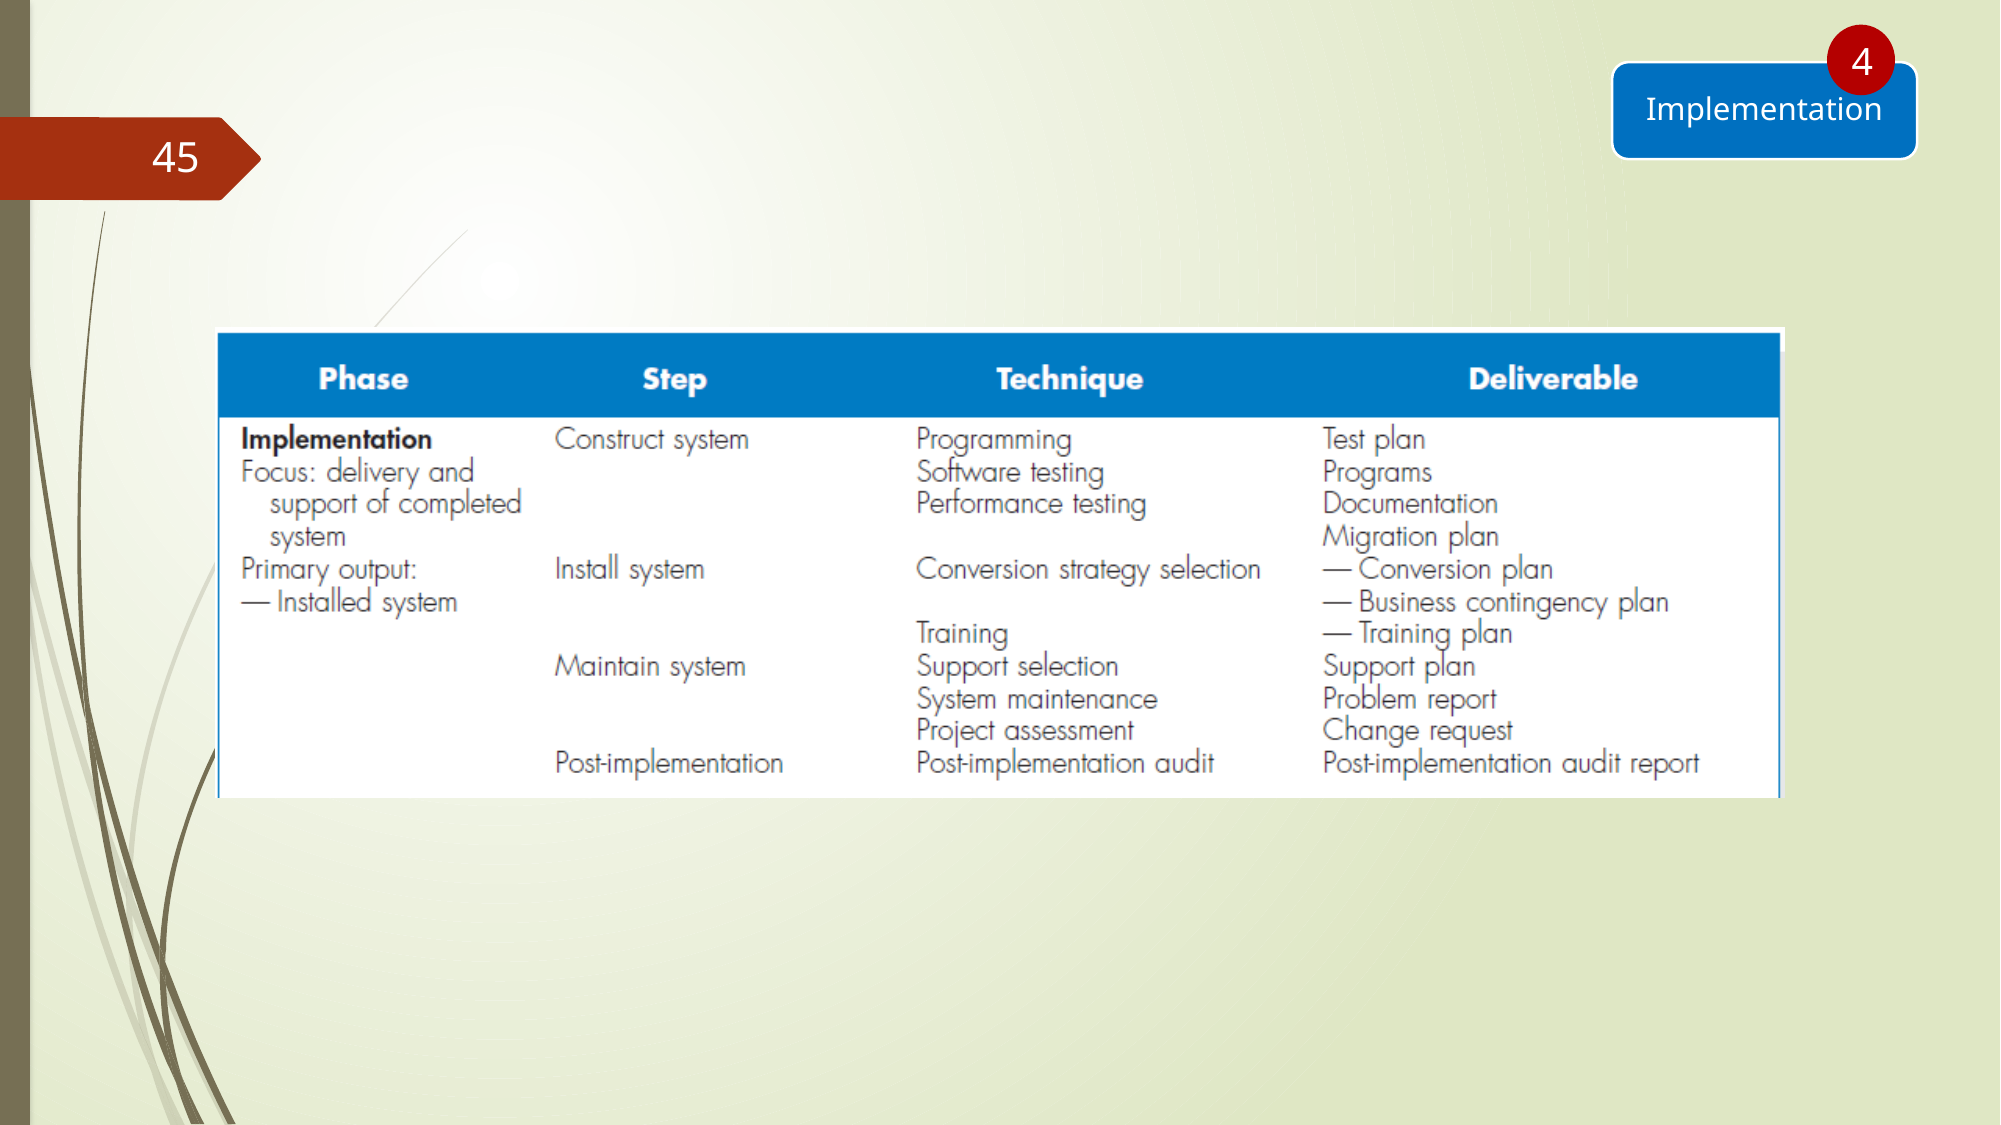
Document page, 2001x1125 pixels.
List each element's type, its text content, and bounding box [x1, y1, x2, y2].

slide_number 45 [87, 129, 216, 190]
text_box 4 [1825, 23, 1897, 61]
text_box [1611, 61, 1918, 160]
picture [215, 327, 1785, 798]
